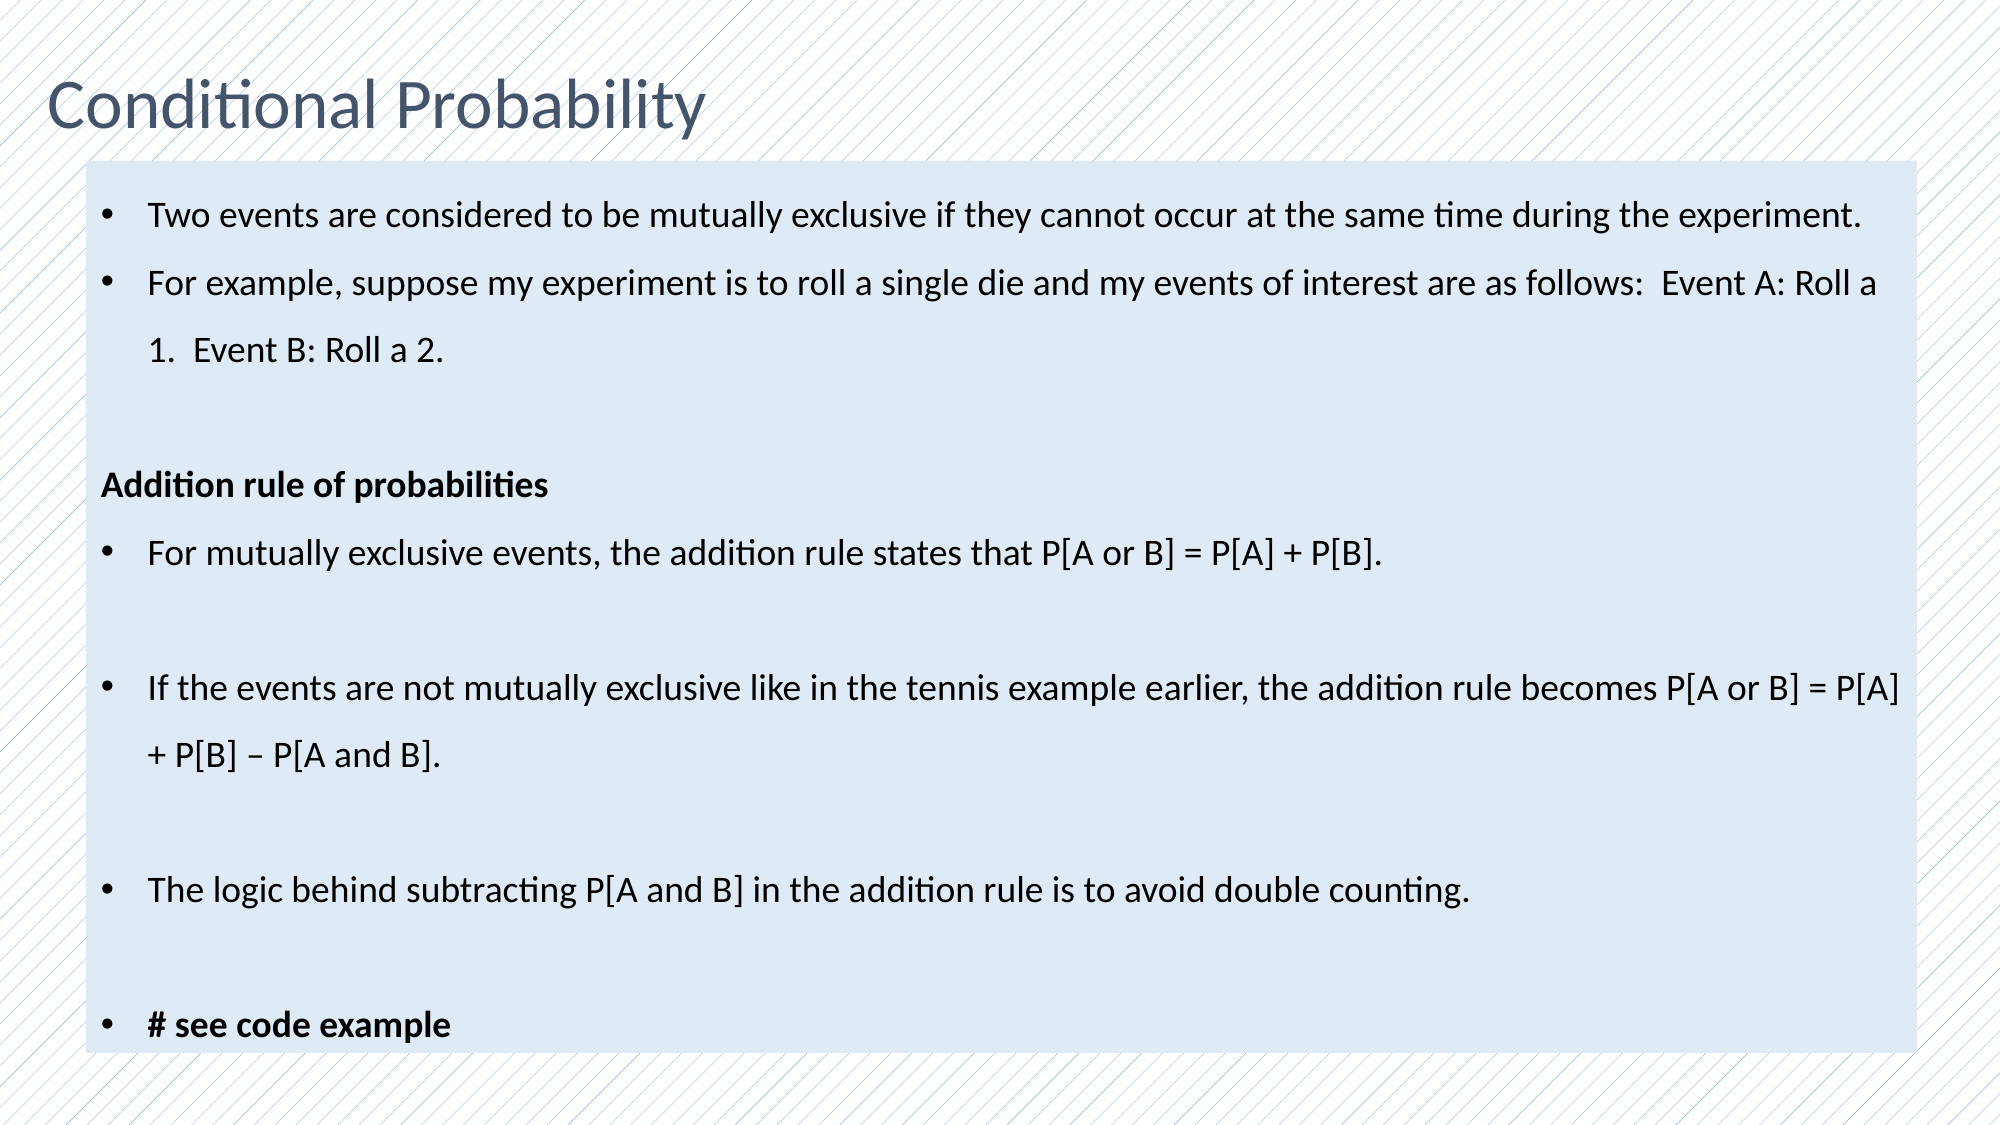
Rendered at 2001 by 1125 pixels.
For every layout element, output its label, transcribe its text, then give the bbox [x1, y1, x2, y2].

text_box Two events are considered to be mutually exclusive if they cannot occur at the same time during the experiment. For example, suppose my experiment is to roll a single die and my events of interest are as follows: Event A: Roll a 1. Event B: Roll a 2. Addition rule of probabilities For mutually exclusive events, the addition rule states that P[A or B] = P[A] + P[B]. If the events are not mutually exclusive like in the tennis example earlier, the addition rule becomes P[A or B] = P[A] + P[B] – P[A and B]. The logic behind subtracting P[A and B] in the addition rule is to avoid double counting. # see code example [85, 160, 1917, 1053]
text_box Conditional Probability [32, 59, 1810, 152]
